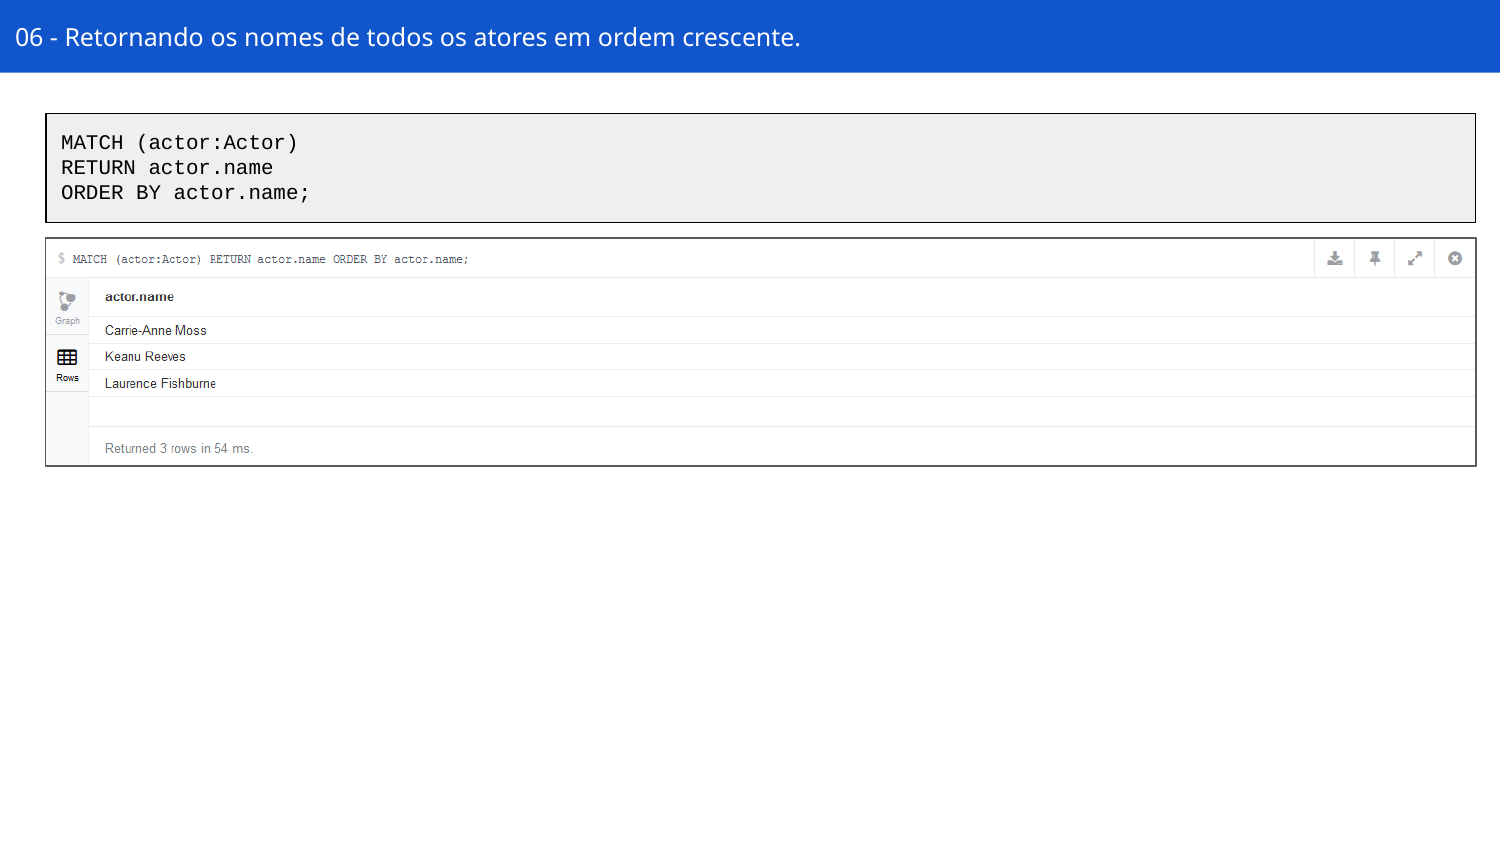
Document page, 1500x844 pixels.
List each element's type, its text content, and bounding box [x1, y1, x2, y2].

text_box MATCH (actor:Actor) RETURN actor.name ORDER BY actor.name; [46, 113, 1476, 223]
picture [45, 238, 1476, 466]
text_box 06 - Retornando os nomes de todos os atores em ordem crescente. [0, 0, 1500, 73]
